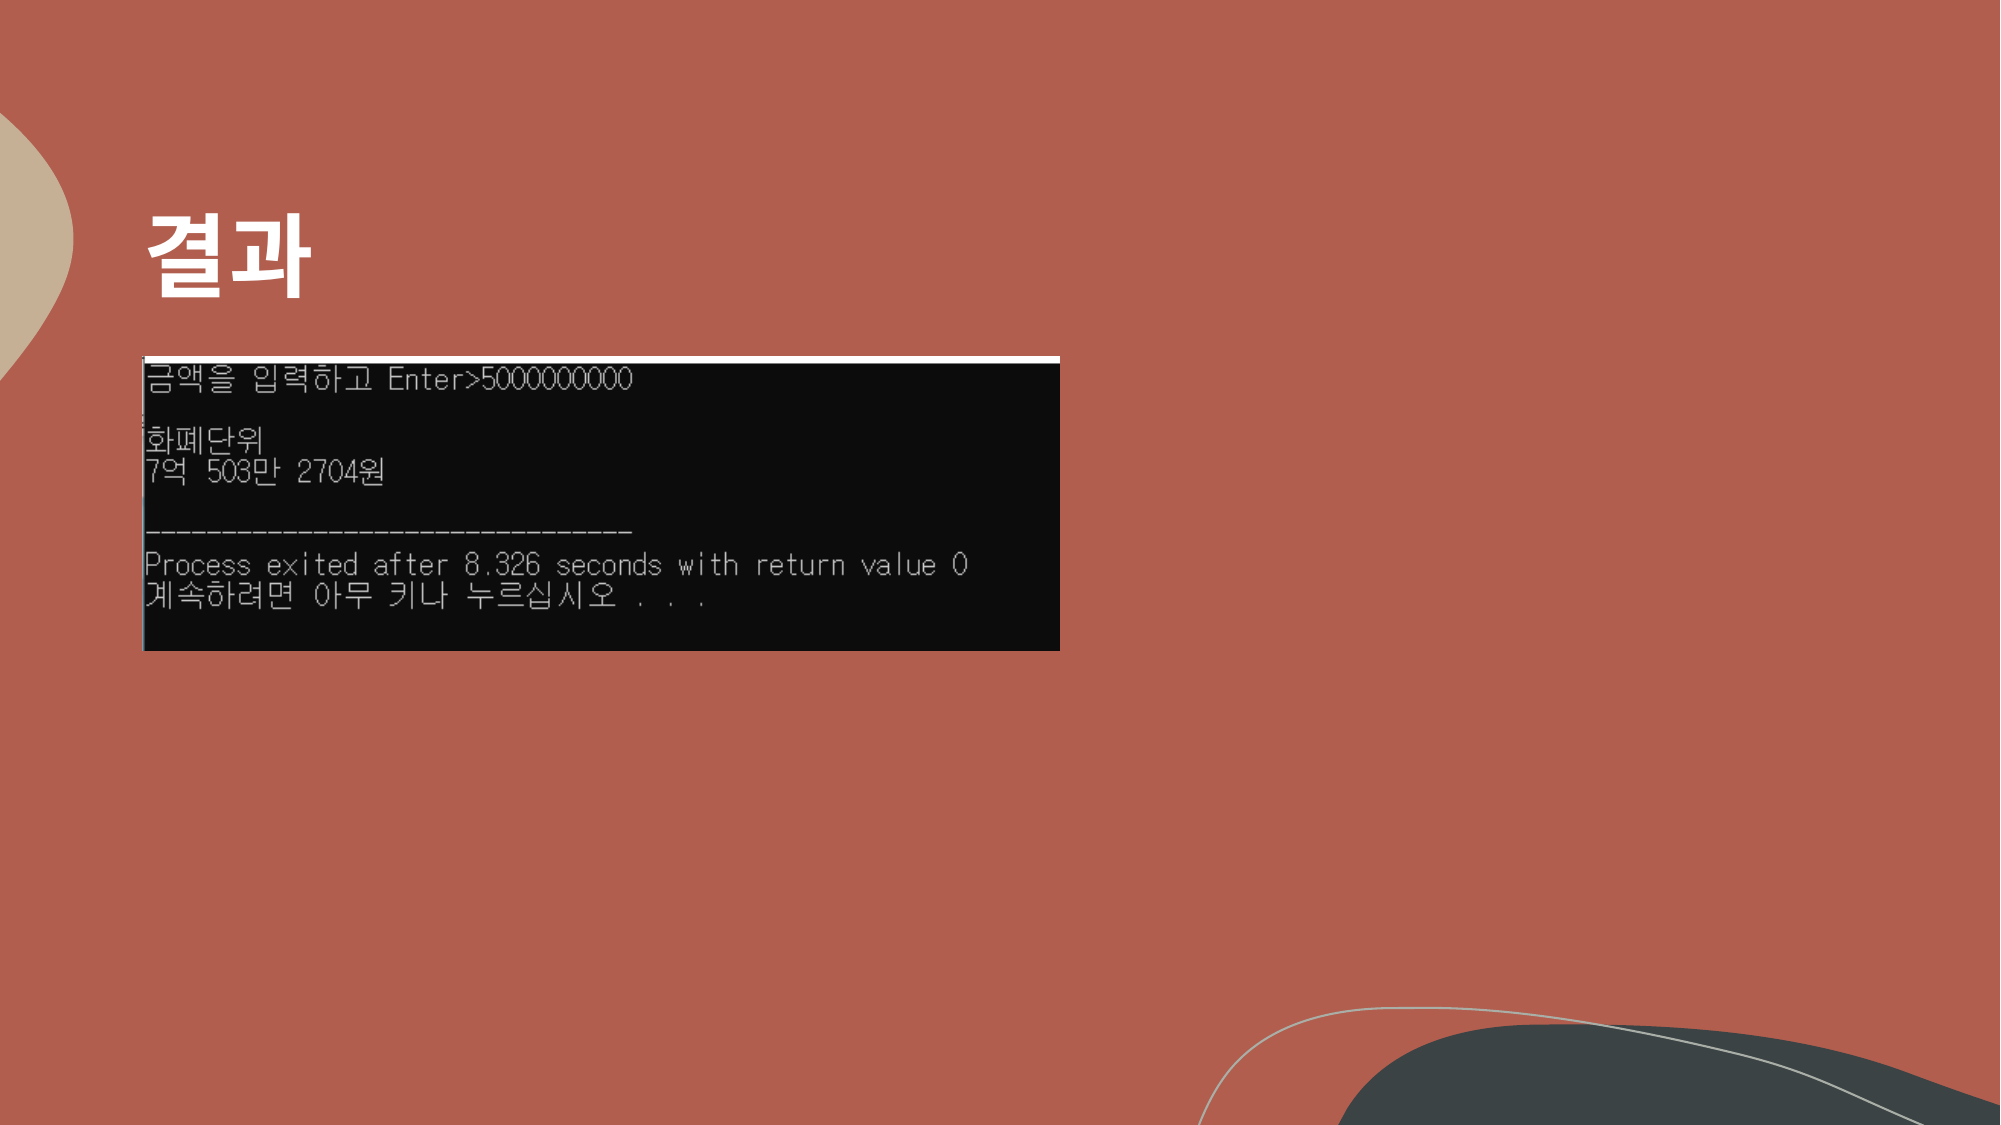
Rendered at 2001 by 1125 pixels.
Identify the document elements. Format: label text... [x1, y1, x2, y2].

picture [142, 356, 1060, 651]
title 결과 [125, 125, 1875, 375]
